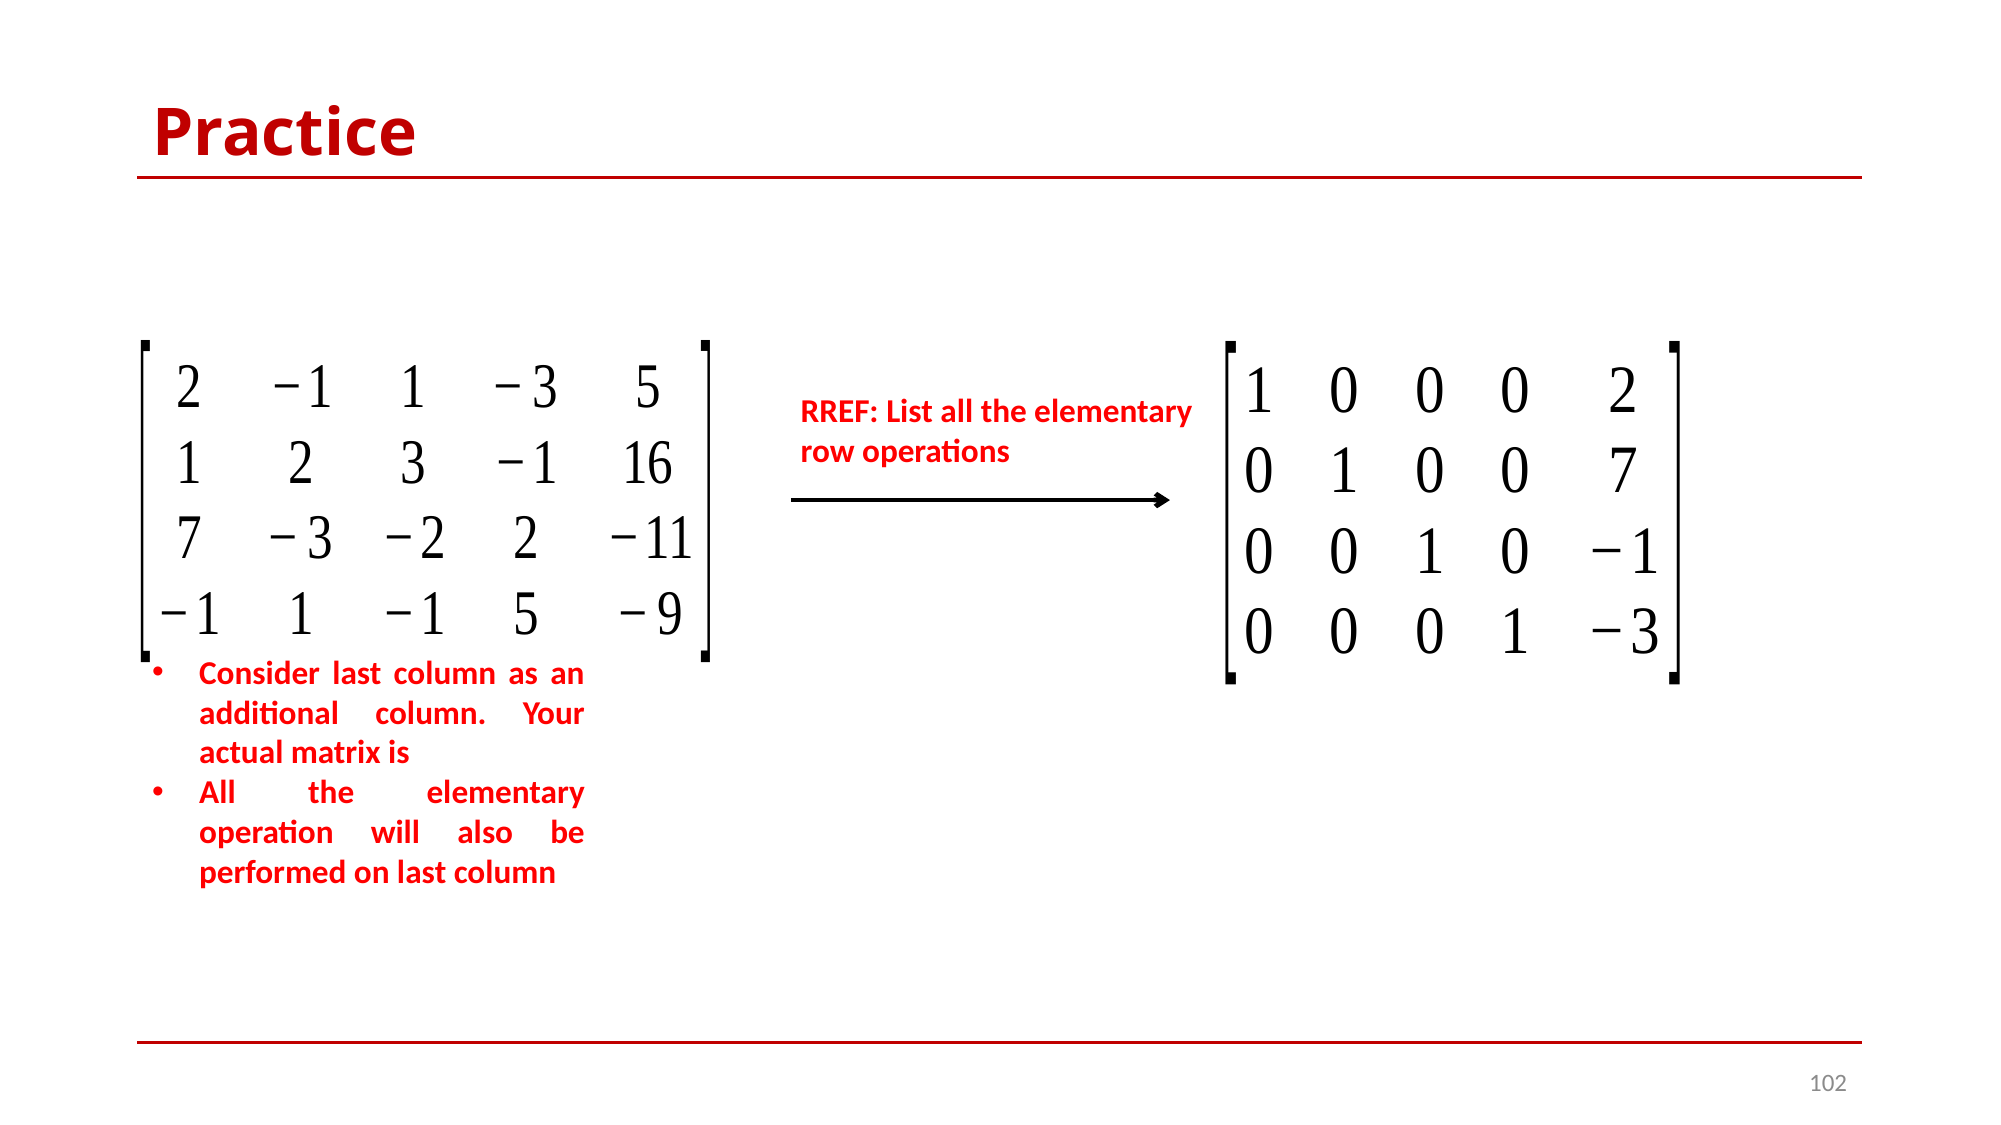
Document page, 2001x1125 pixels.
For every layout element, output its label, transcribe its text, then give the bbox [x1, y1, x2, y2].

text_box RREF: List all the elementary row operations [785, 381, 1228, 477]
title Practice [137, 90, 1863, 178]
slide_number 102 [1412, 1051, 1863, 1111]
